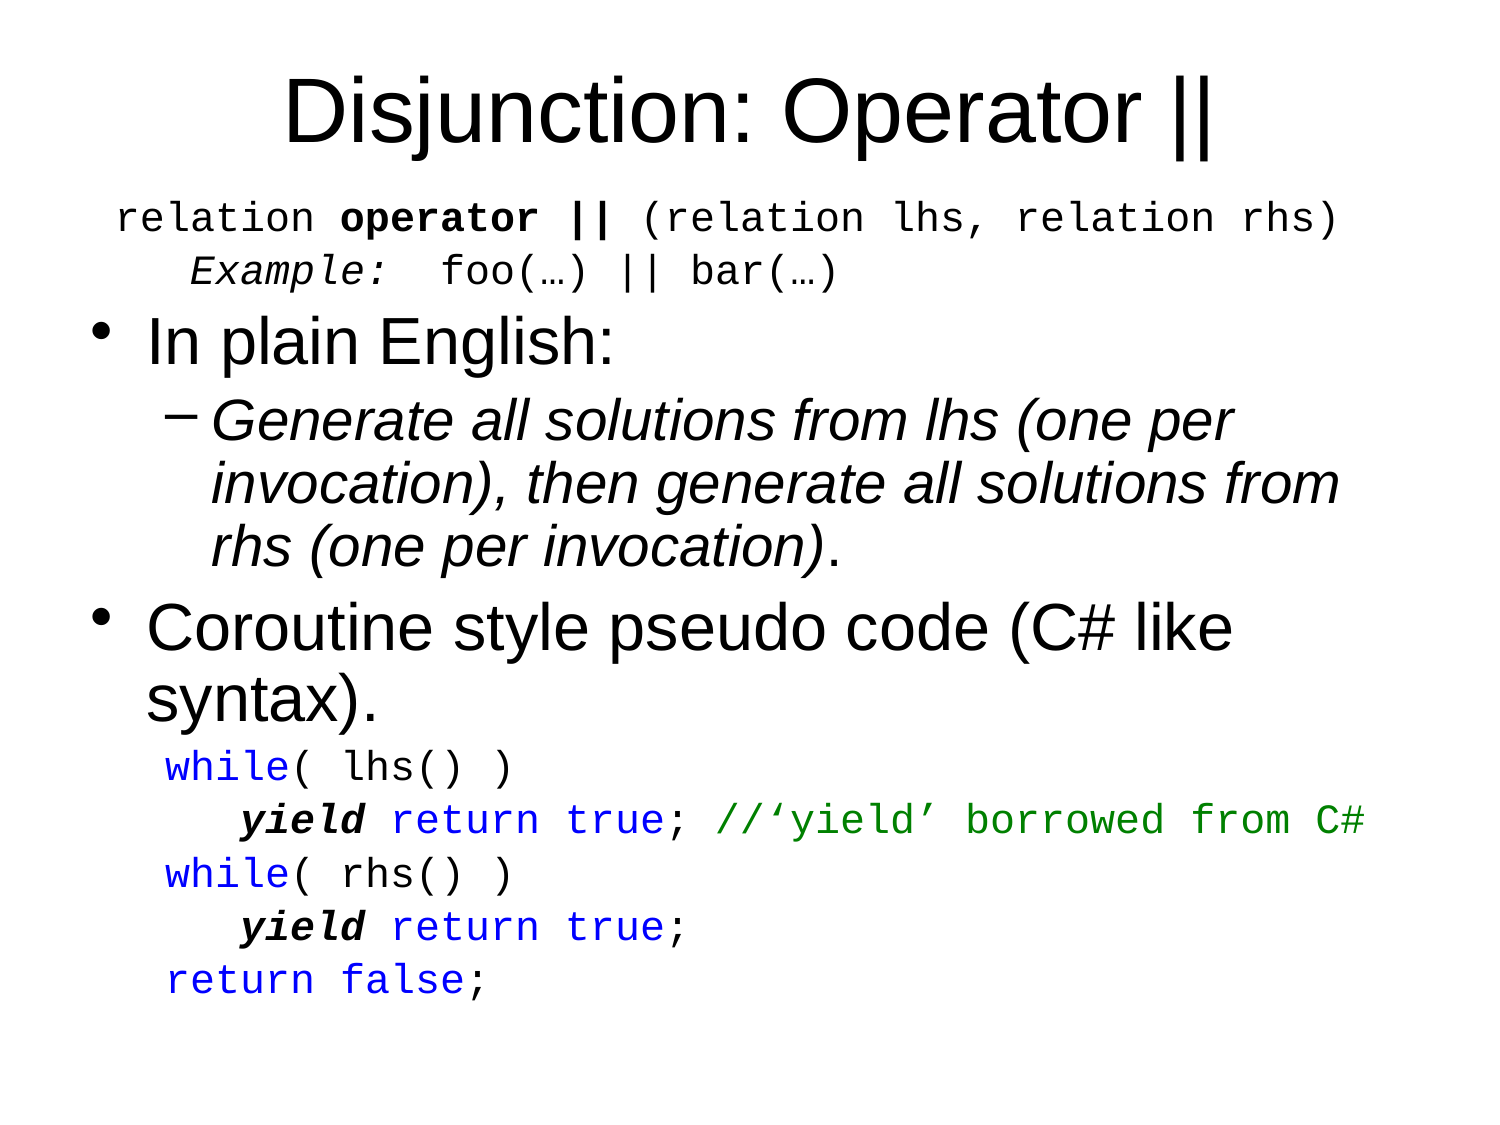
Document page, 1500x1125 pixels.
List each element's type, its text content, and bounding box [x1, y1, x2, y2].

title Disjunction: Operator || [74, 24, 1426, 187]
list relation operator || (relation lhs, relation rhs) Example: foo(…) || bar(…) In plain English: Generate all solutions from lhs (one per invocation), then generate all solutions from rhs (one per invocation). Coroutine style pseudo code (C# like syntax). while( lhs() ) yield return true; //‘yield’ borrowed from C# while( rhs() ) yield return true; return false; [74, 187, 1426, 1076]
